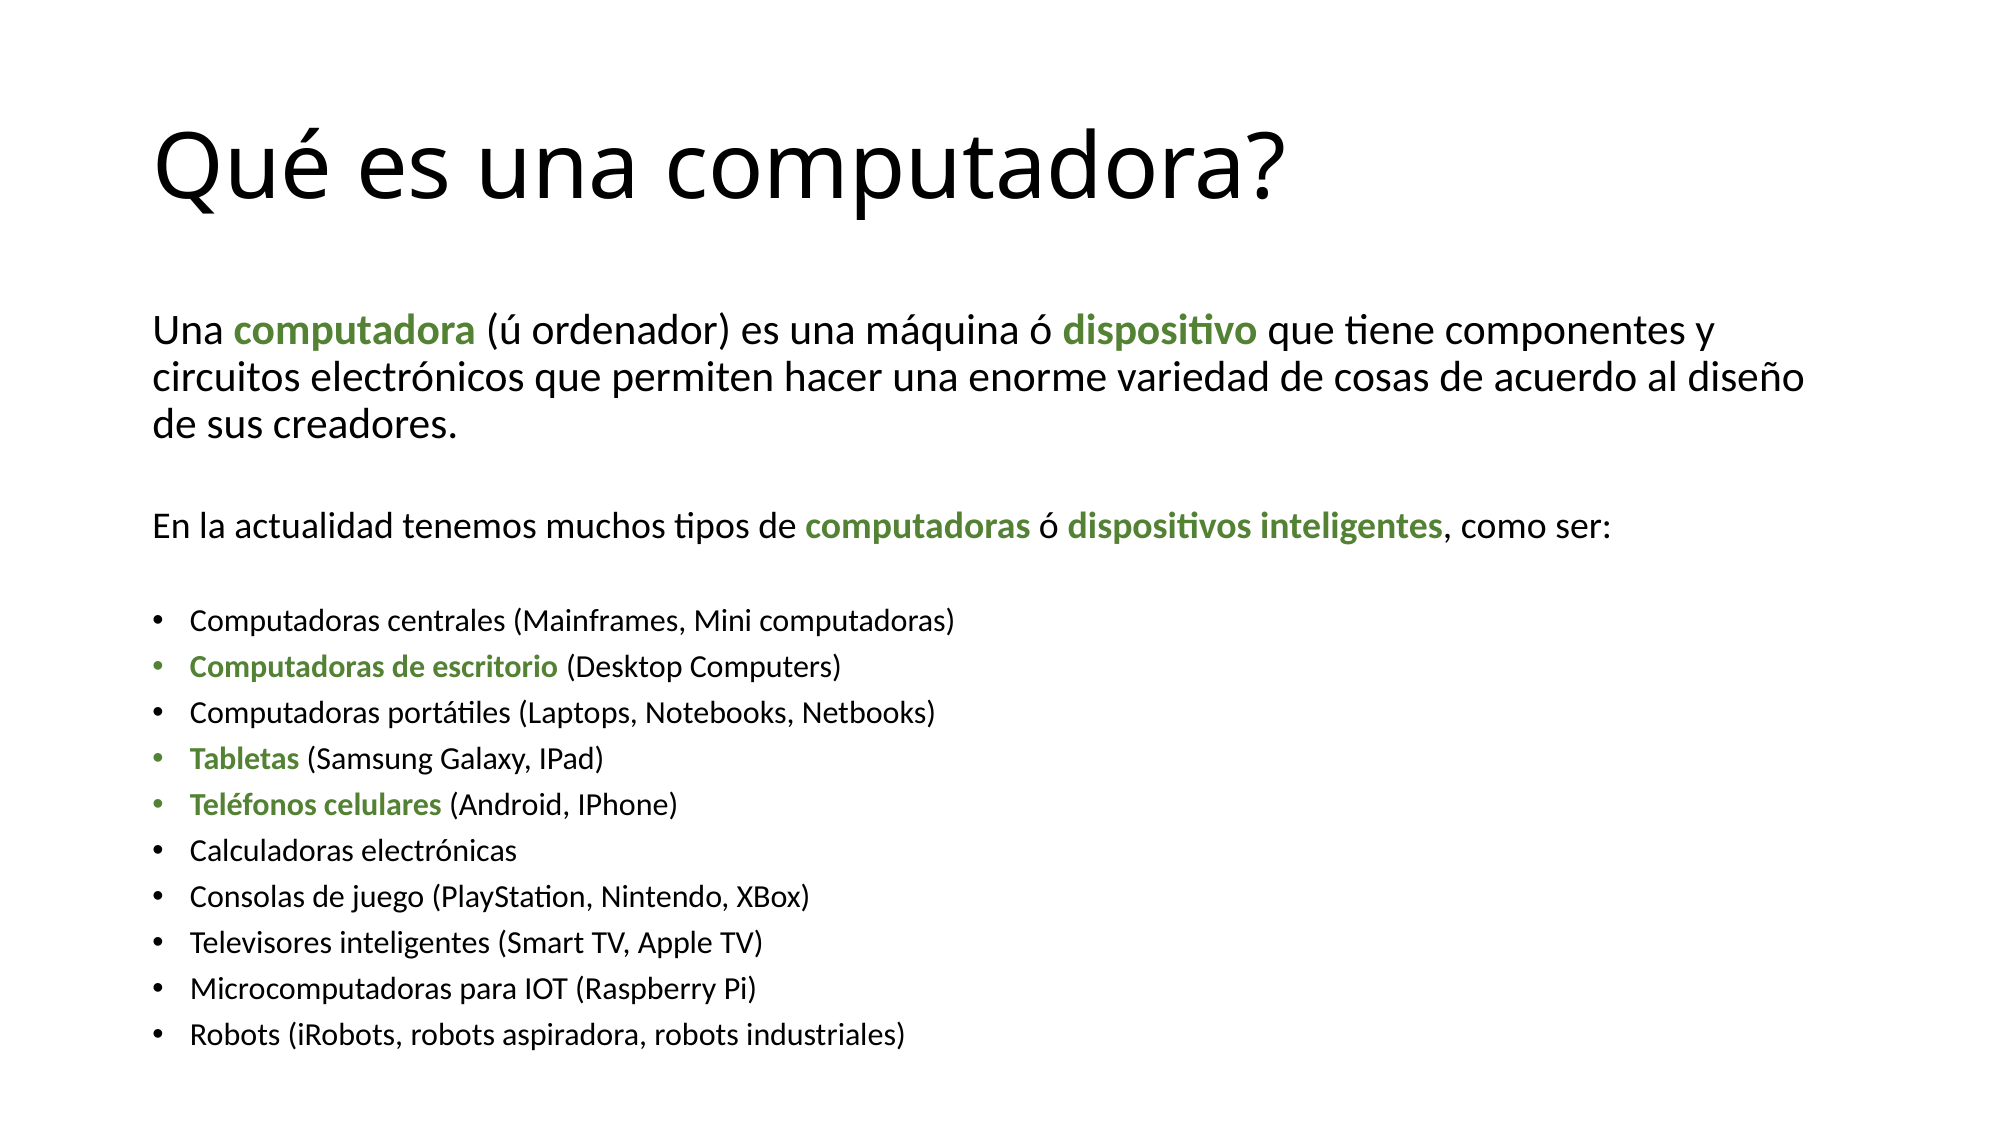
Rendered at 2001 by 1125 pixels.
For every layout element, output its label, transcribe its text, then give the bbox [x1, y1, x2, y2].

list Una computadora (ú ordenador) es una máquina ó dispositivo que tiene componentes y circuitos electrónicos que permiten hacer una enorme variedad de cosas de acuerdo al diseño de sus creadores. En la actualidad tenemos muchos tipos de computadoras ó dispositivos inteligentes, como ser: Computadoras centrales (Mainframes, Mini computadoras) Computadoras de escritorio (Desktop Computers) Computadoras portátiles (Laptops, Notebooks, Netbooks) Tabletas (Samsung Galaxy, IPad) Teléfonos celulares (Android, IPhone) Calculadoras electrónicas Consolas de juego (PlayStation, Nintendo, XBox) Televisores inteligentes (Smart TV, Apple TV) Microcomputadoras para IOT (Raspberry Pi) Robots (iRobots, robots aspiradora, robots industriales) [137, 299, 1863, 1066]
title Qué es una computadora? [137, 59, 1863, 278]
